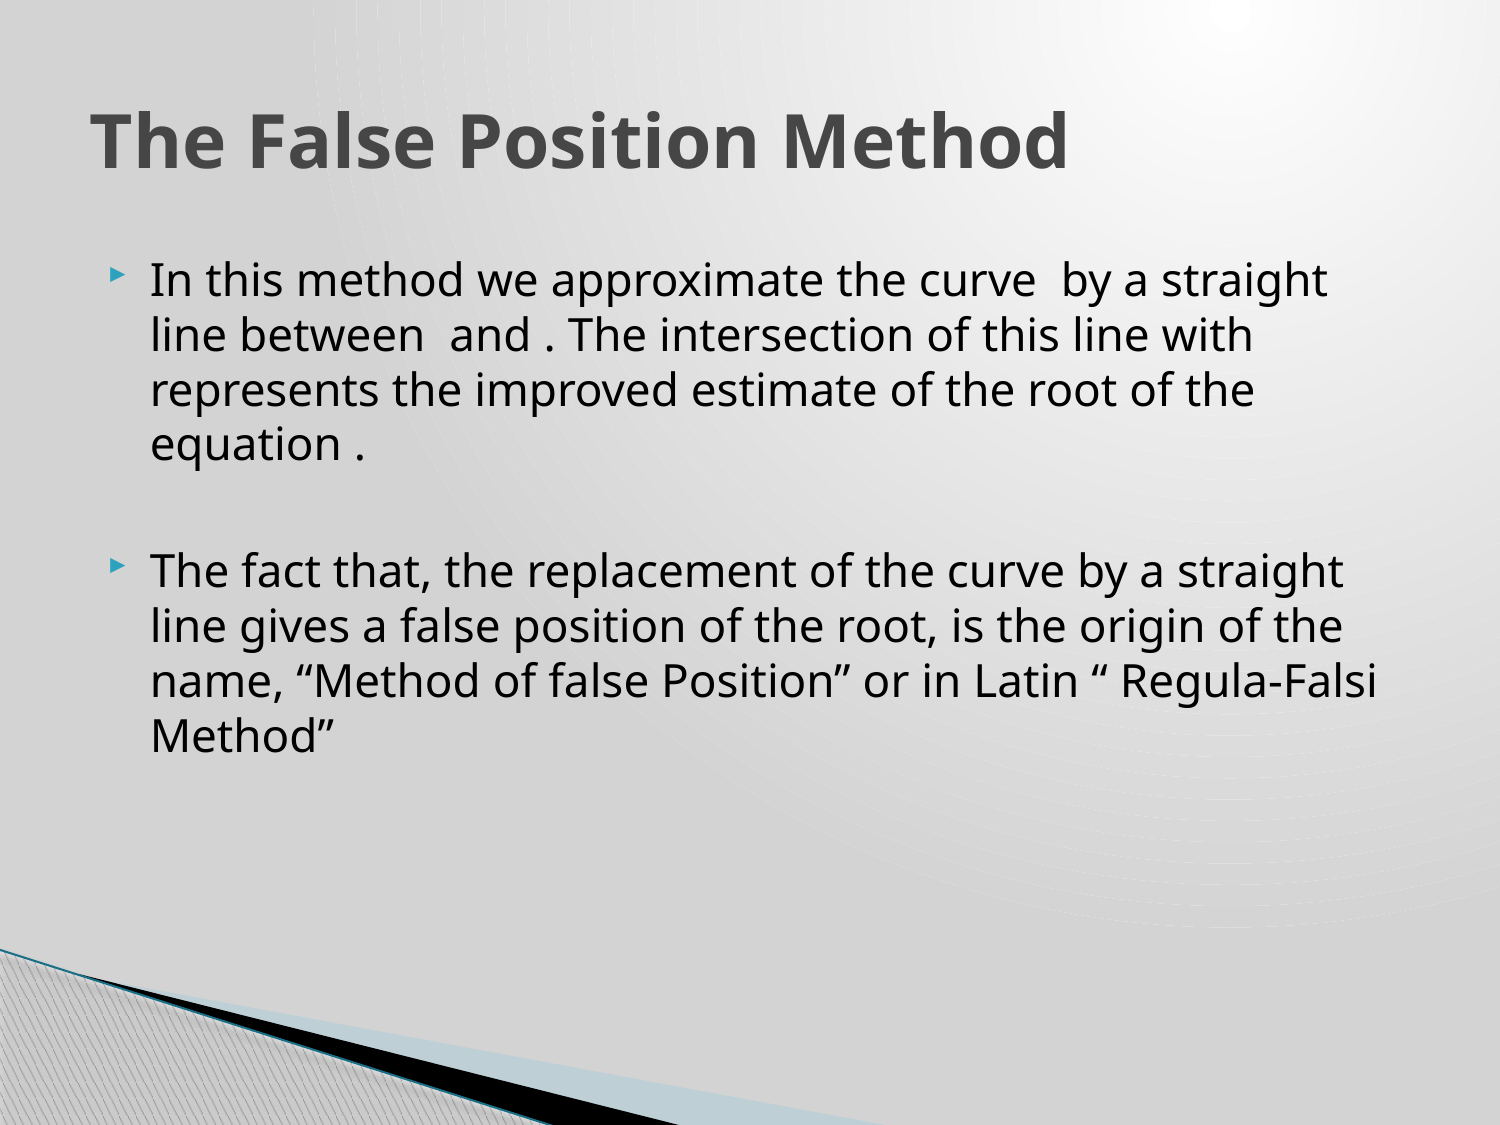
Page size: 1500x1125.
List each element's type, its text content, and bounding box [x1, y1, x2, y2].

title The False Position Method [75, 45, 1425, 233]
